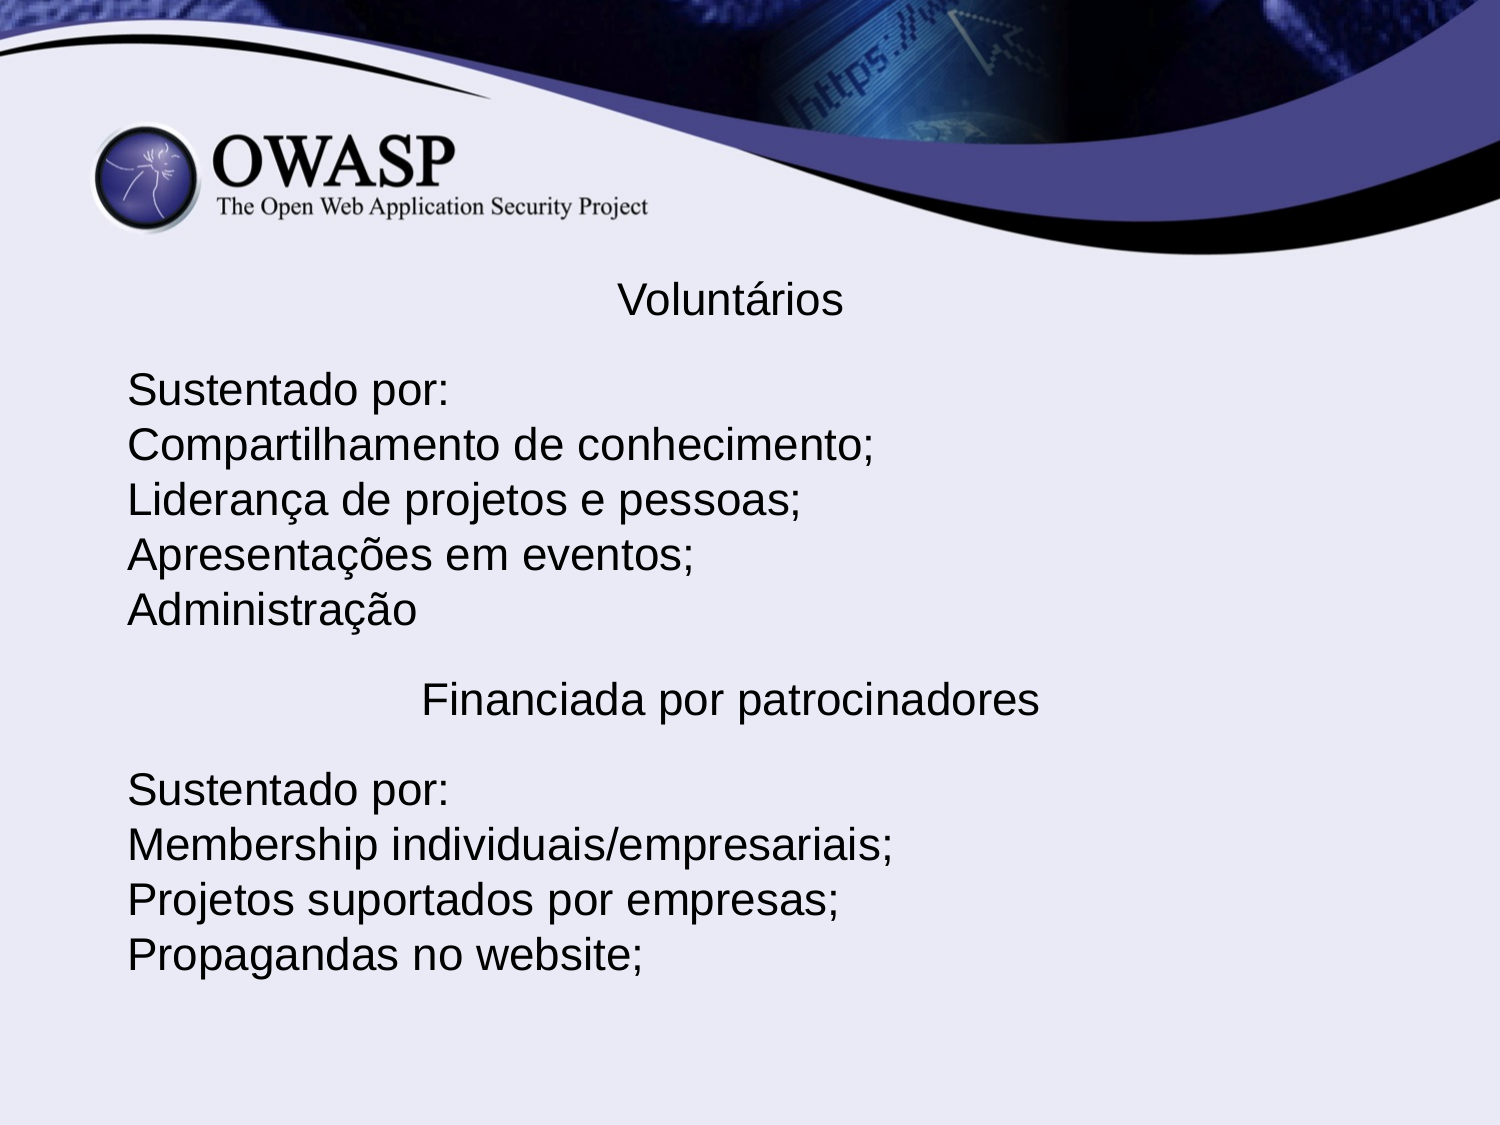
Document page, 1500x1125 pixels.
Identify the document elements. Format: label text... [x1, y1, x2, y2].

text_box Voluntários Sustentado por: Compartilhamento de conhecimento; Liderança de projetos e pessoas; Apresentações em eventos; Administração Financiada por patrocinadores Sustentado por: Membership individuais/empresariais; Projetos suportados por empresas; Propagandas no website; [112, 262, 1350, 1092]
picture [0, 0, 1500, 1125]
